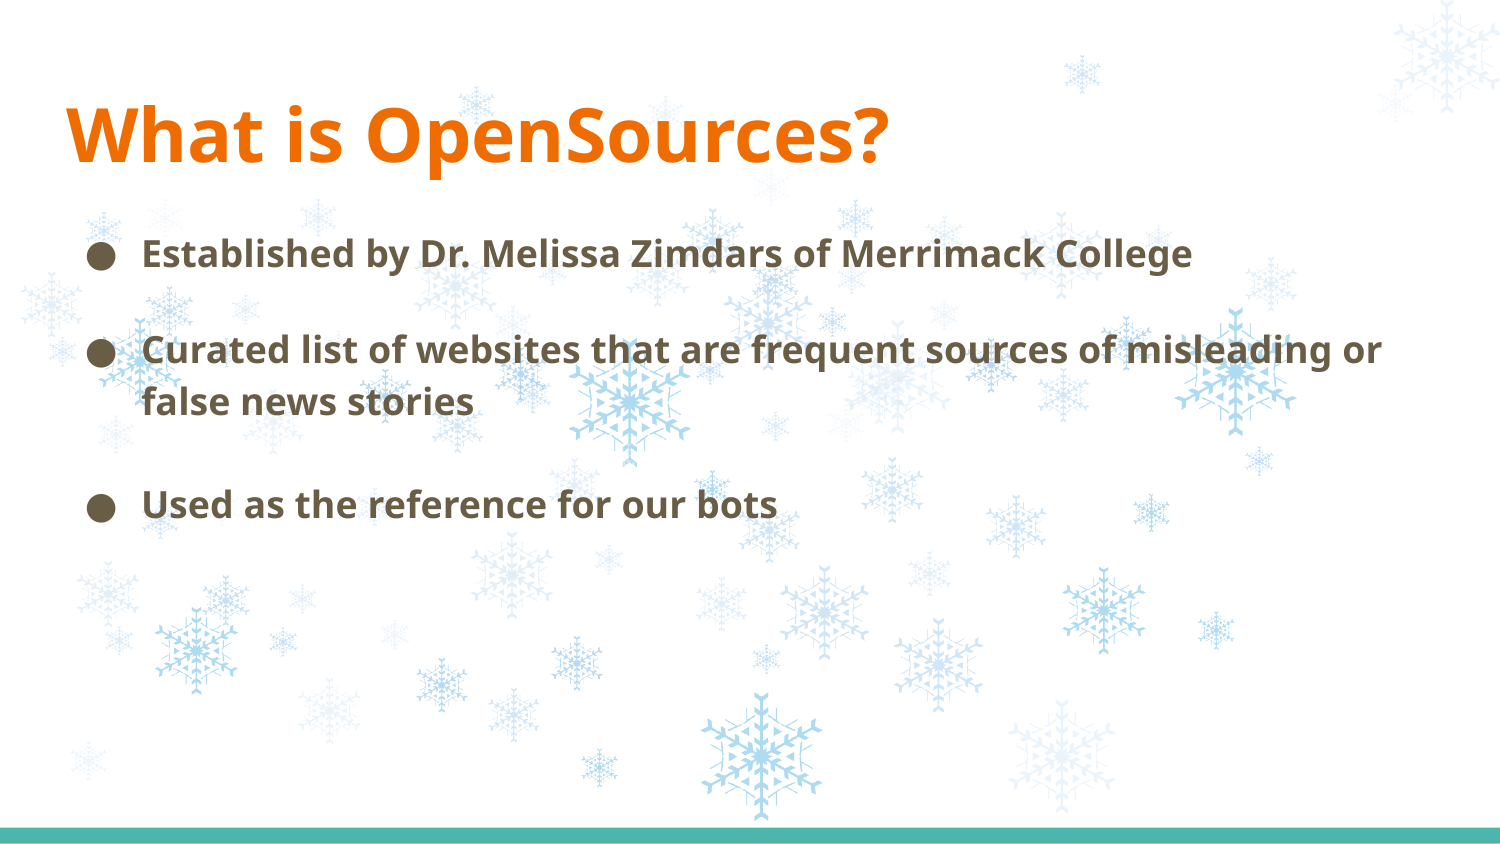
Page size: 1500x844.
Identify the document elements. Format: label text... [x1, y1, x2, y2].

picture [0, 0, 1500, 827]
title What is OpenSources? [51, 72, 1449, 189]
list Established by Dr. Melissa Zimdars of Merrimack College Curated list of websites that are frequent sources of misleading or false news stories Used as the reference for our bots [51, 207, 1449, 750]
